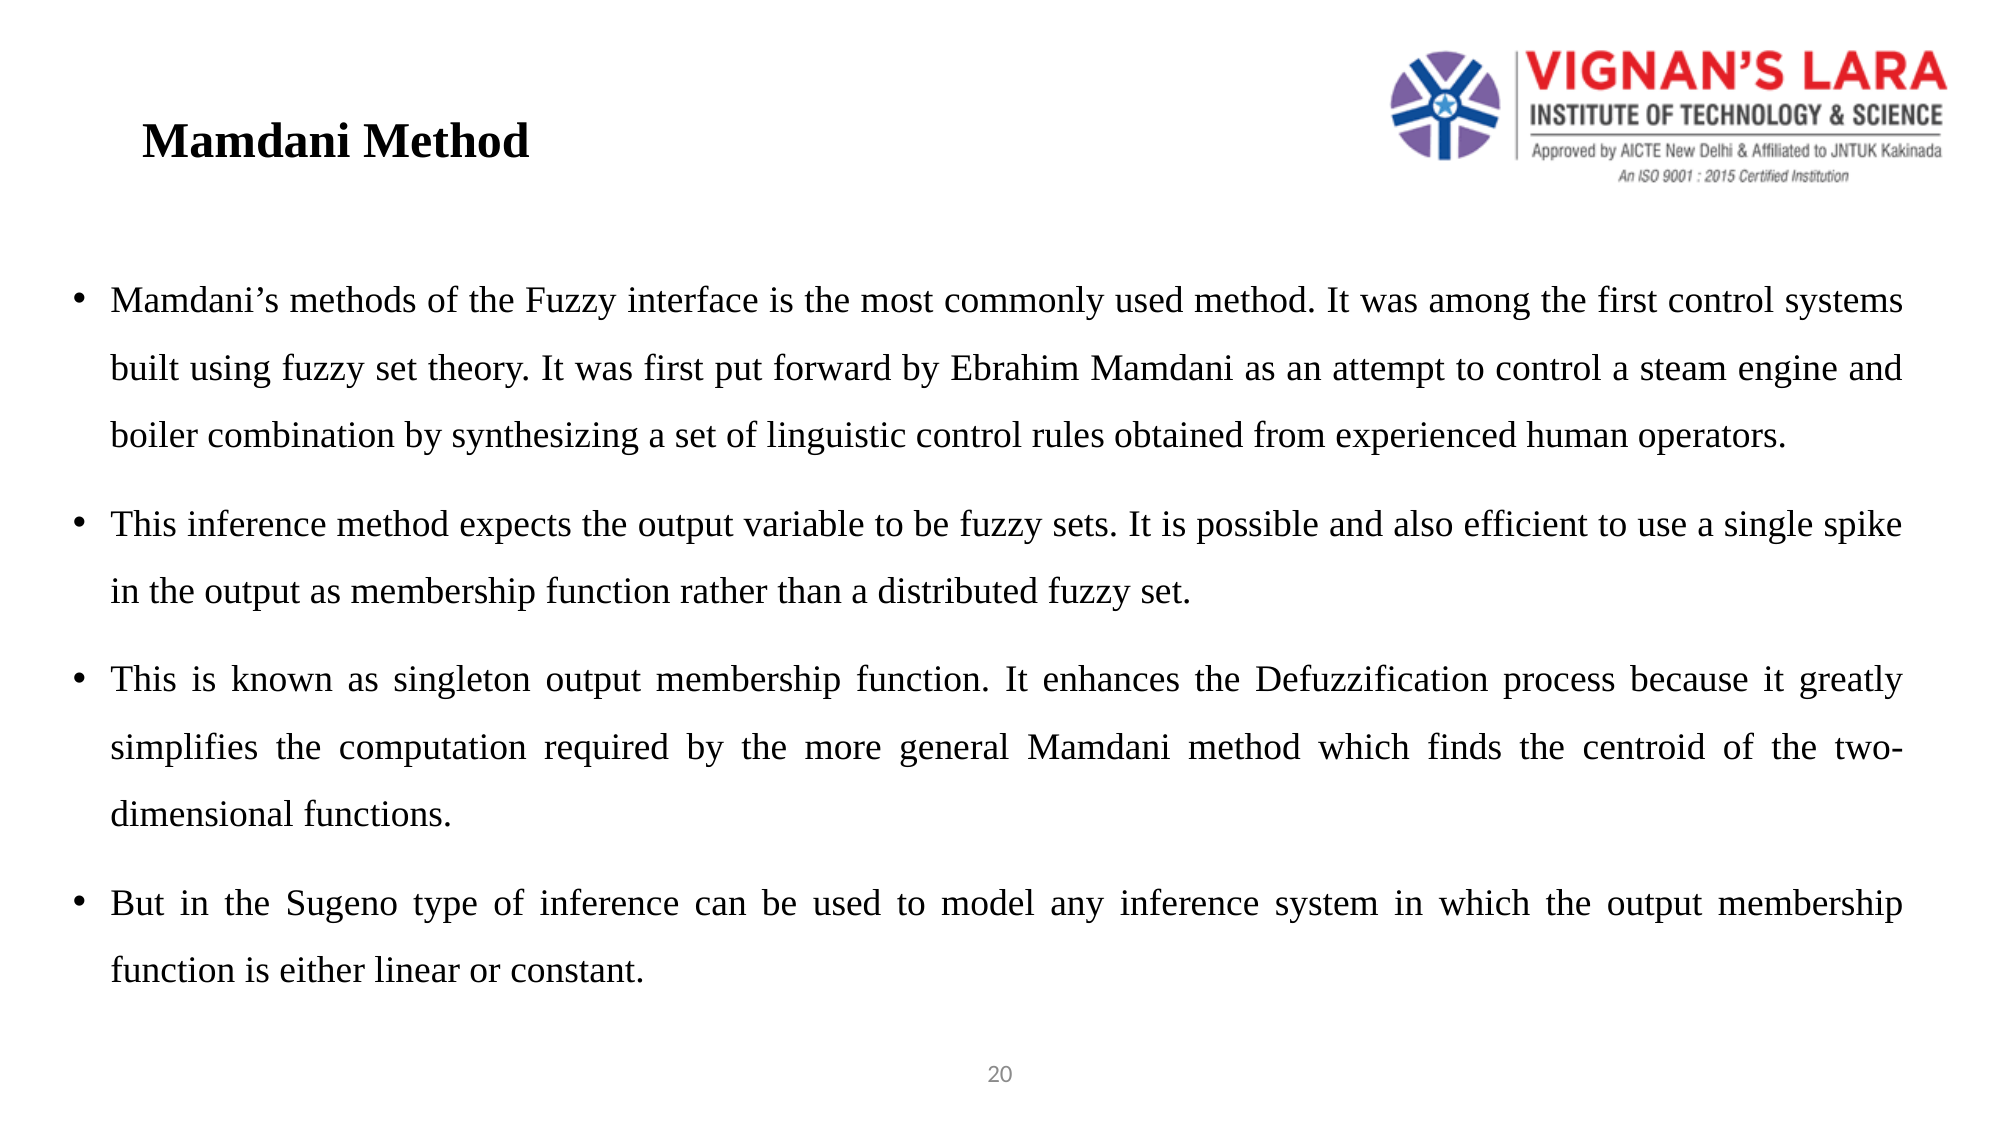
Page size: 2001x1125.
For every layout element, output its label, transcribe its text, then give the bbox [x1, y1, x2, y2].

title Mamdani Method [127, 115, 1385, 167]
picture [1385, 38, 1949, 192]
footer 20 [662, 1042, 1338, 1103]
list Mamdani’s methods of the Fuzzy interface is the most commonly used method. It was among the first control systems built using fuzzy set theory. It was first put forward by Ebrahim Mamdani as an attempt to control a steam engine and boiler combination by synthesizing a set of linguistic control rules obtained from experienced human operators. This inference method expects the output variable to be fuzzy sets. It is possible and also efficient to use a single spike in the output as membership function rather than a distributed fuzzy set. This is known as singleton output membership function. It enhances the Defuzzification process because it greatly simplifies the computation required by the more general Mamdani method which finds the centroid of the two-dimensional functions. But in the Sugeno type of inference can be used to model any inference system in which the output membership function is either linear or constant. [57, 245, 1922, 1125]
